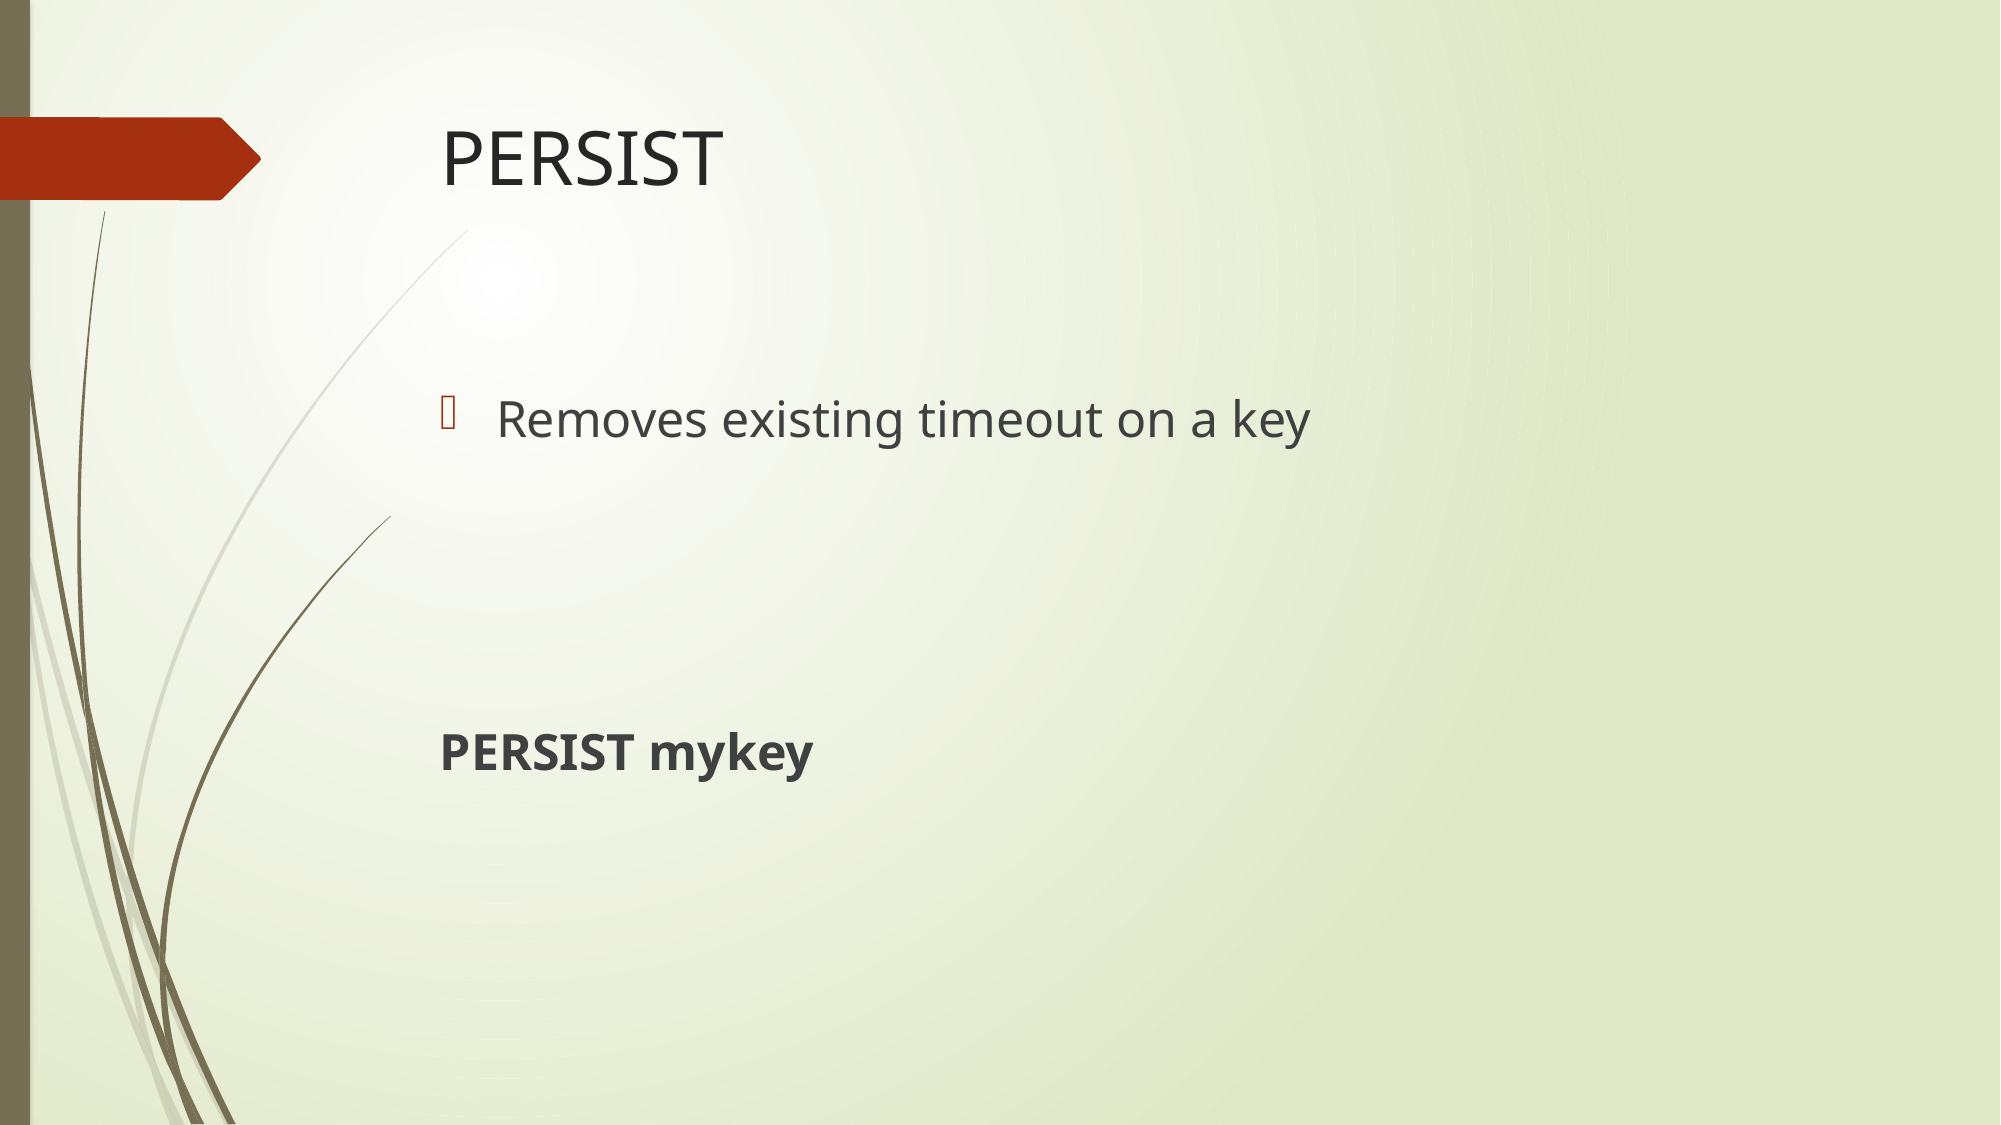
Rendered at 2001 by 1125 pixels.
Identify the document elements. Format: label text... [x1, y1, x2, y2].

list Removes existing timeout on a key PERSIST mykey [424, 350, 1888, 970]
title PERSIST [425, 102, 1888, 313]
